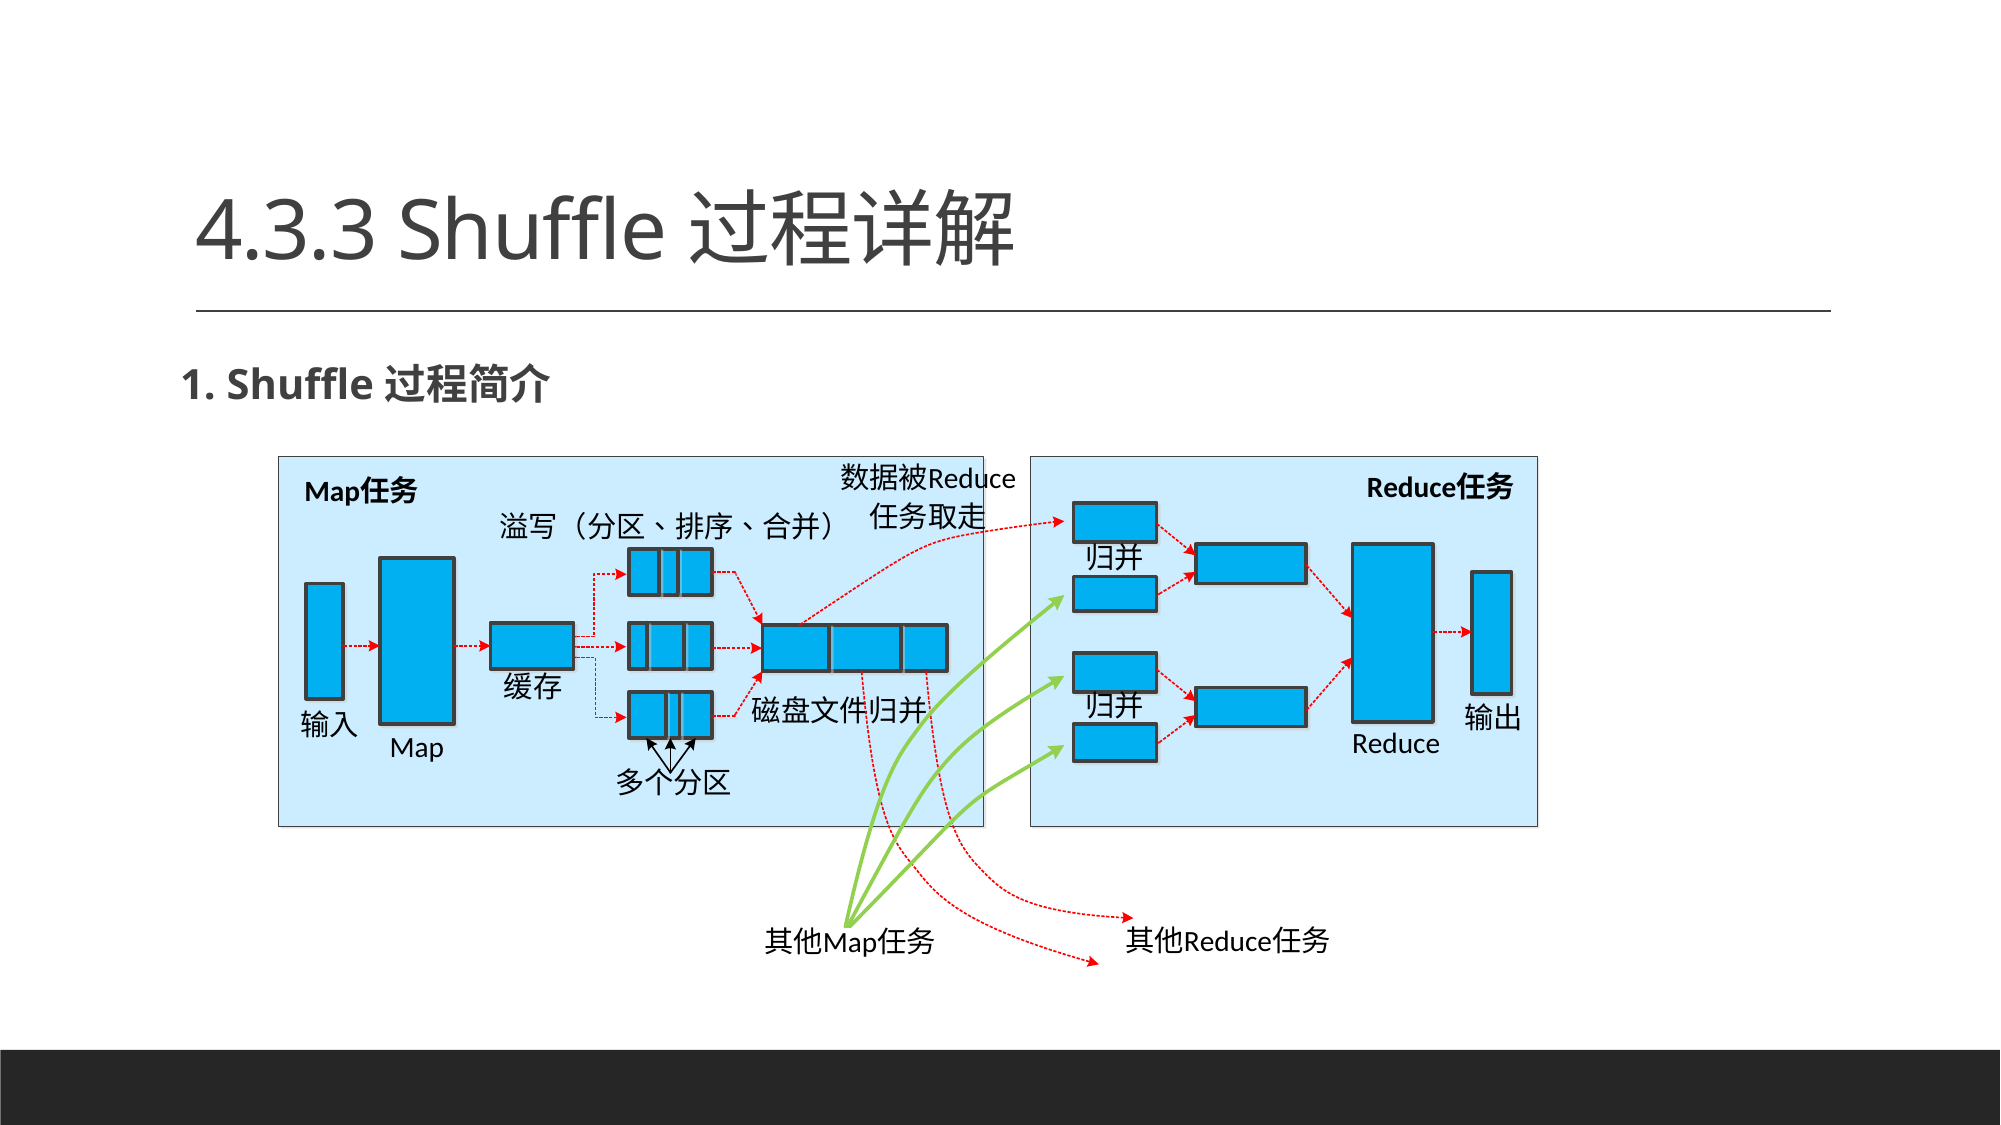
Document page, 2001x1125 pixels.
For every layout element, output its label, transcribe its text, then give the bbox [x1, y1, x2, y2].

list 1. Shuffle过程简介 [180, 345, 1830, 963]
title 4.3.3 Shuffle过程详解 [180, 47, 1830, 285]
picture [275, 401, 1552, 979]
